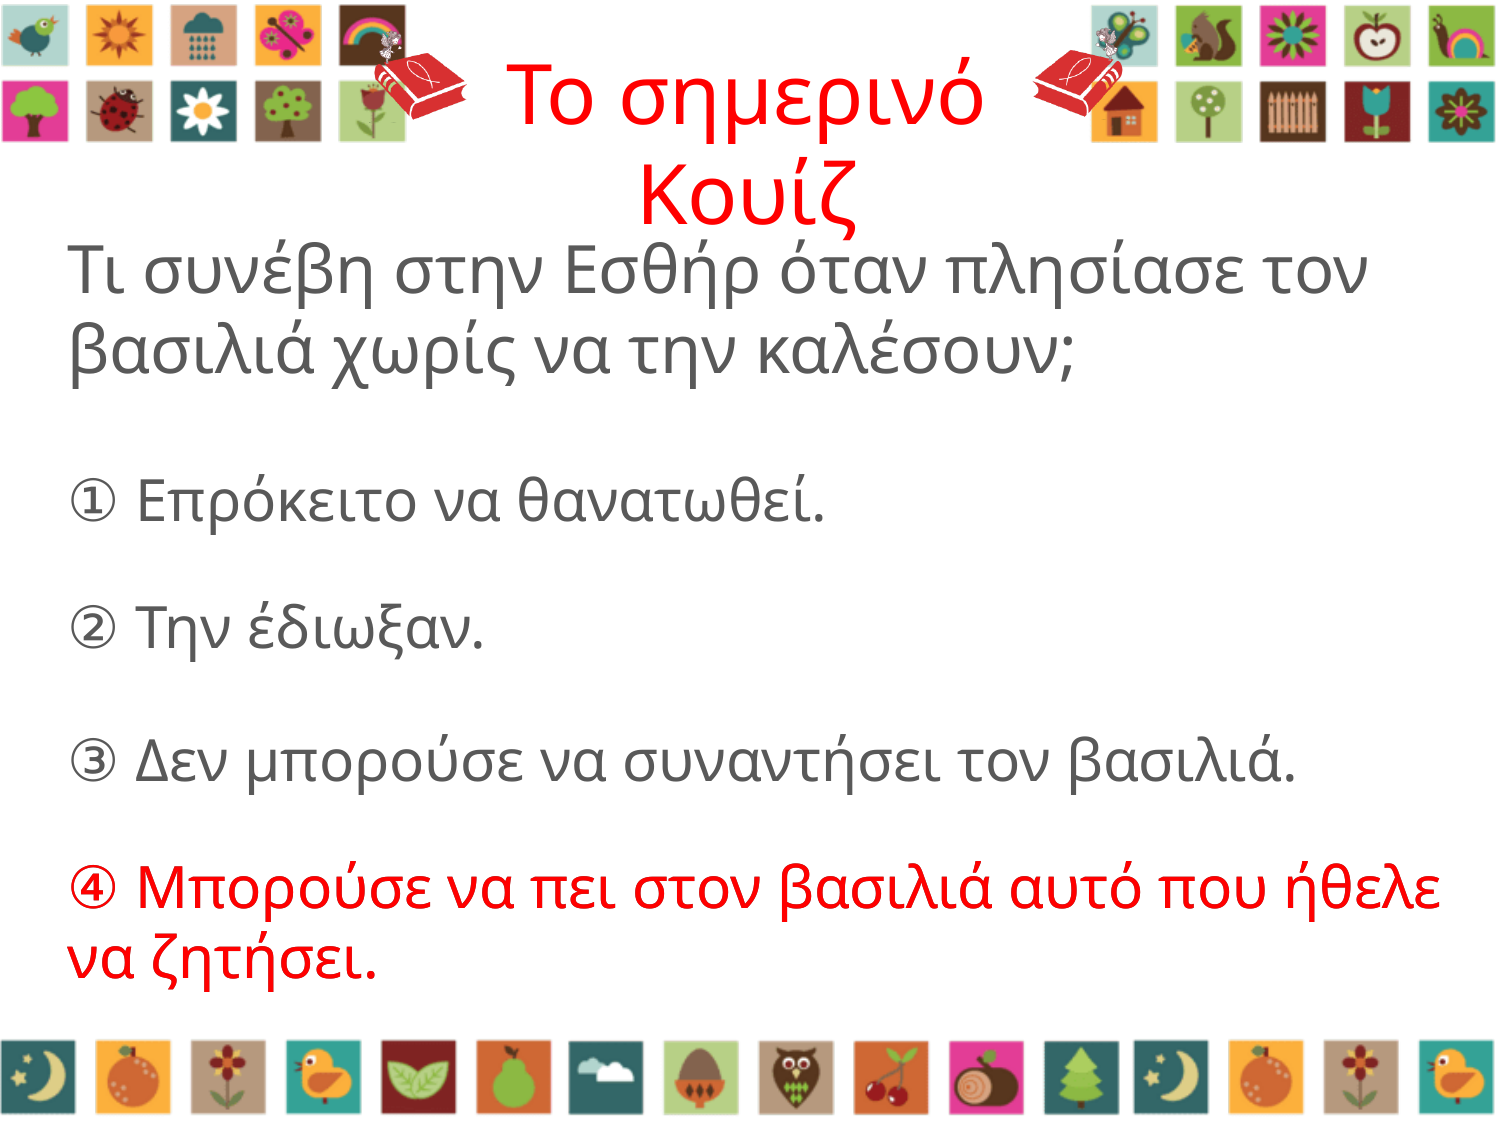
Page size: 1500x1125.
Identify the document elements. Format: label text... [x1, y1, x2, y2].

text_box ③ Δεν μπορούσε να συναντήσει τον βασιλιά. [53, 716, 1483, 801]
text_box Το σημερινό Κουίζ [414, 33, 1080, 219]
picture [0, 3, 499, 150]
text_box ① Επρόκειτο να θανατωθεί. [53, 456, 1436, 541]
text_box ④ Μπορούσε να πει στον βασιλιά αυτό που ήθελε να ζητήσει. [53, 842, 1483, 998]
picture [1000, 3, 1500, 150]
text_box Τι συνέβη στην Εσθήρ όταν πλησίασε τον βασιλιά χωρίς να την καλέσουν; [53, 219, 1436, 395]
text_box ② Την έδιωξαν. [53, 582, 1436, 668]
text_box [0, 1028, 1500, 1118]
